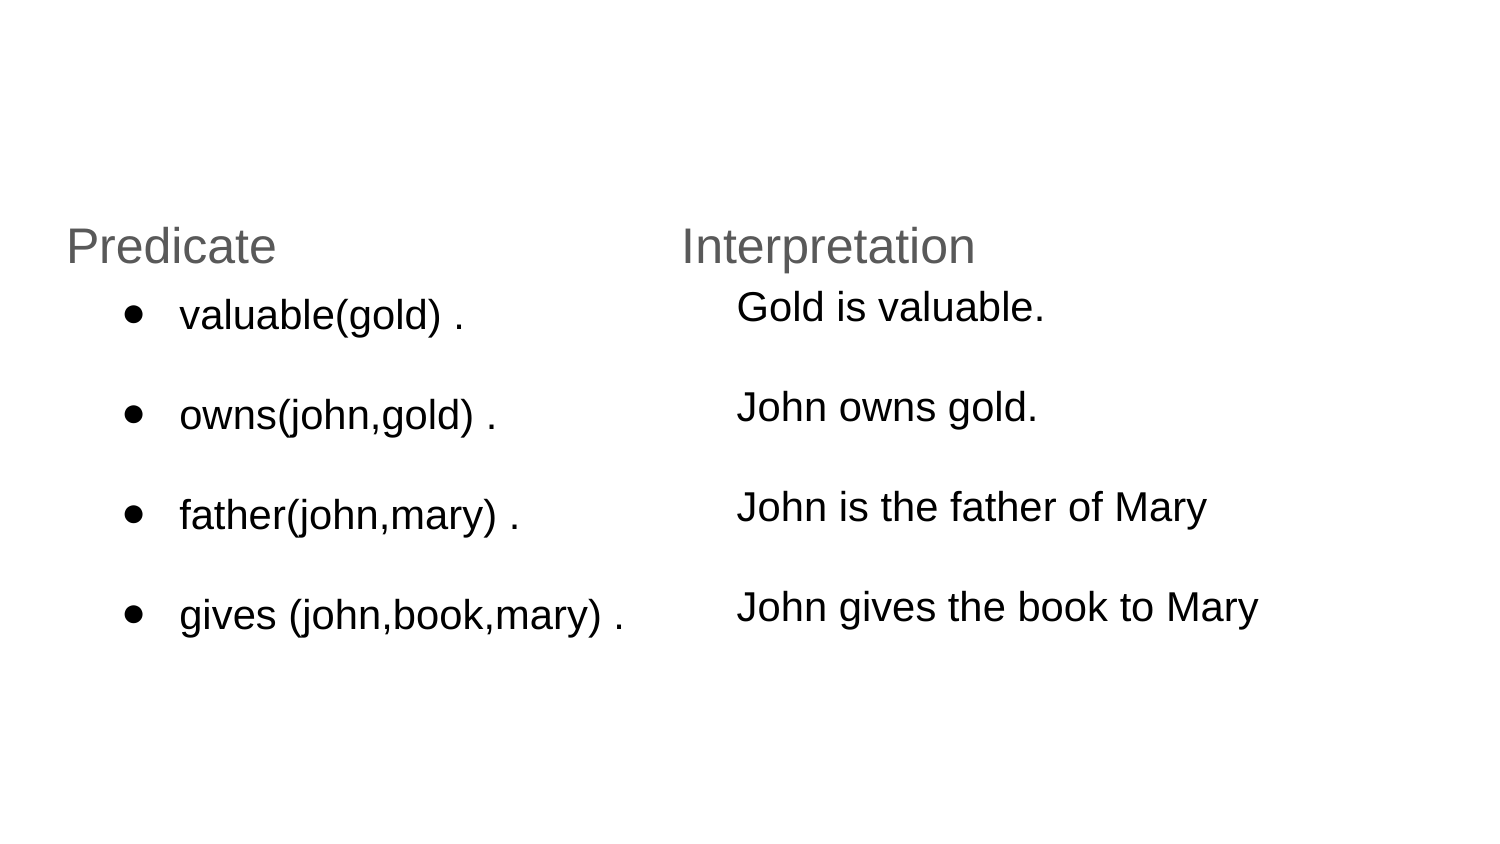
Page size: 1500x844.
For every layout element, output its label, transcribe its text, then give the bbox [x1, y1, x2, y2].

text_box Gold is valuable. John owns gold. John is the father of Mary John gives the book to Mary [721, 264, 1462, 631]
list Predicate Interpretation [51, 189, 1449, 750]
text_box valuable(gold) . owns(john,gold) . father(john,mary) . gives (john,book,mary) . [89, 272, 653, 619]
